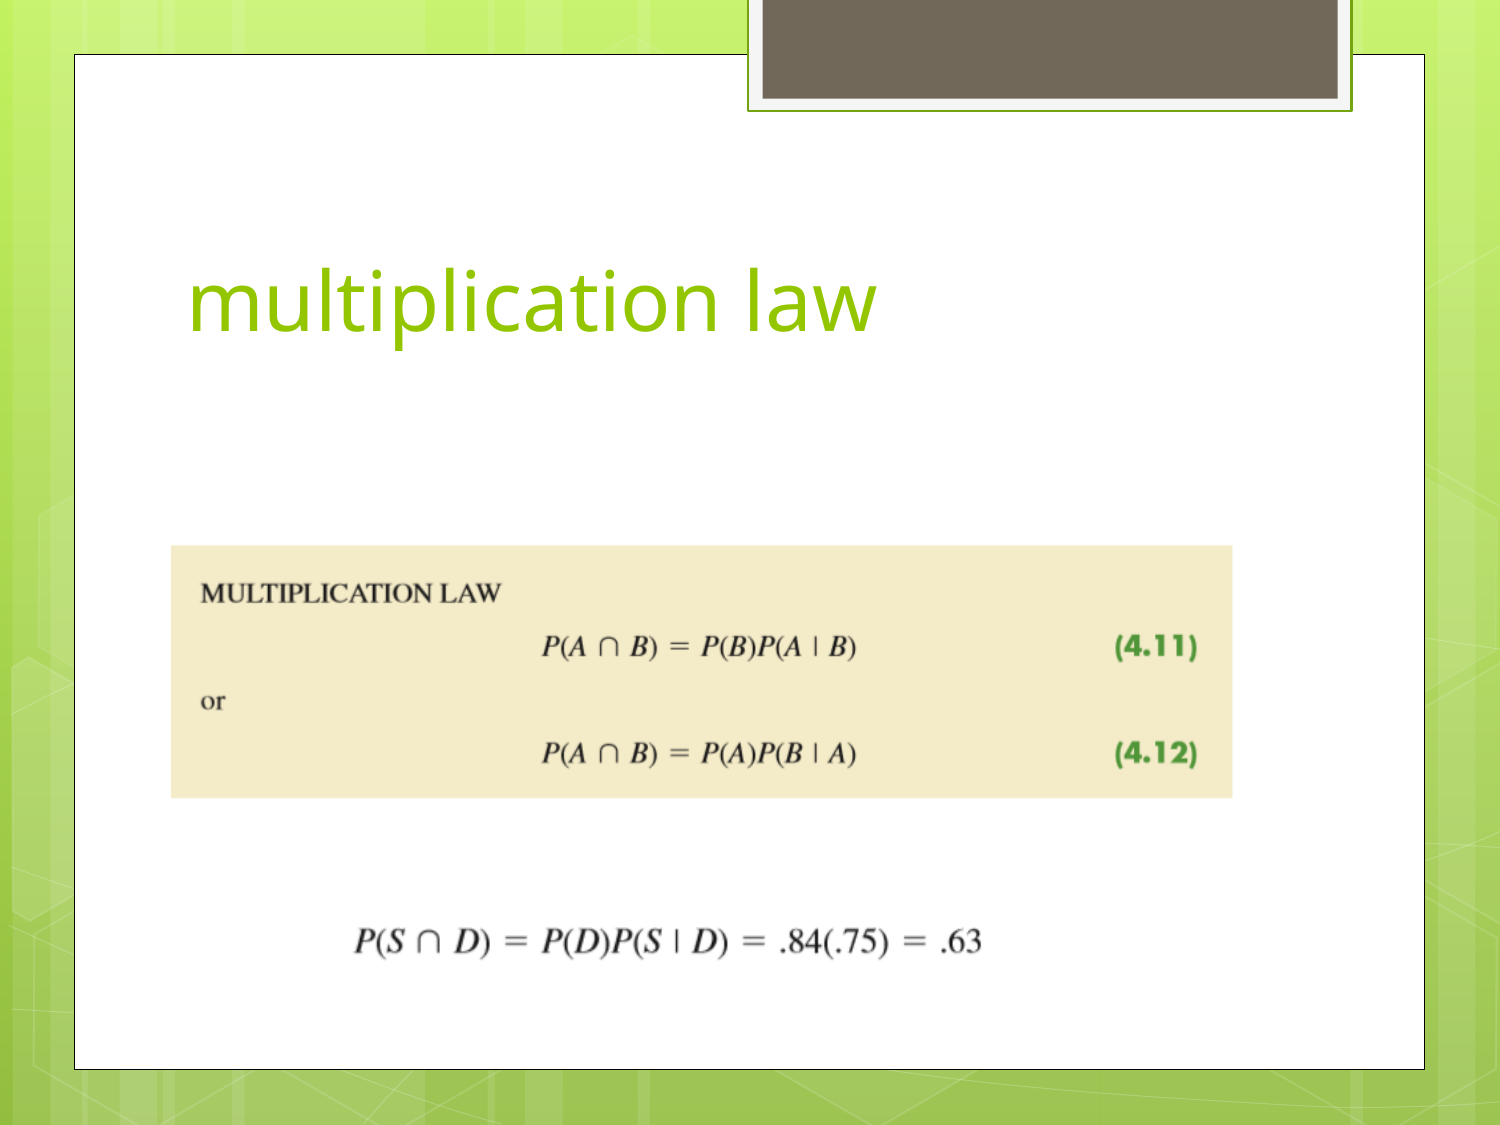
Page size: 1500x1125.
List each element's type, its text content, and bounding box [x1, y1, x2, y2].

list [170, 518, 1284, 820]
title multiplication law [171, 168, 1324, 357]
picture [249, 899, 1212, 977]
